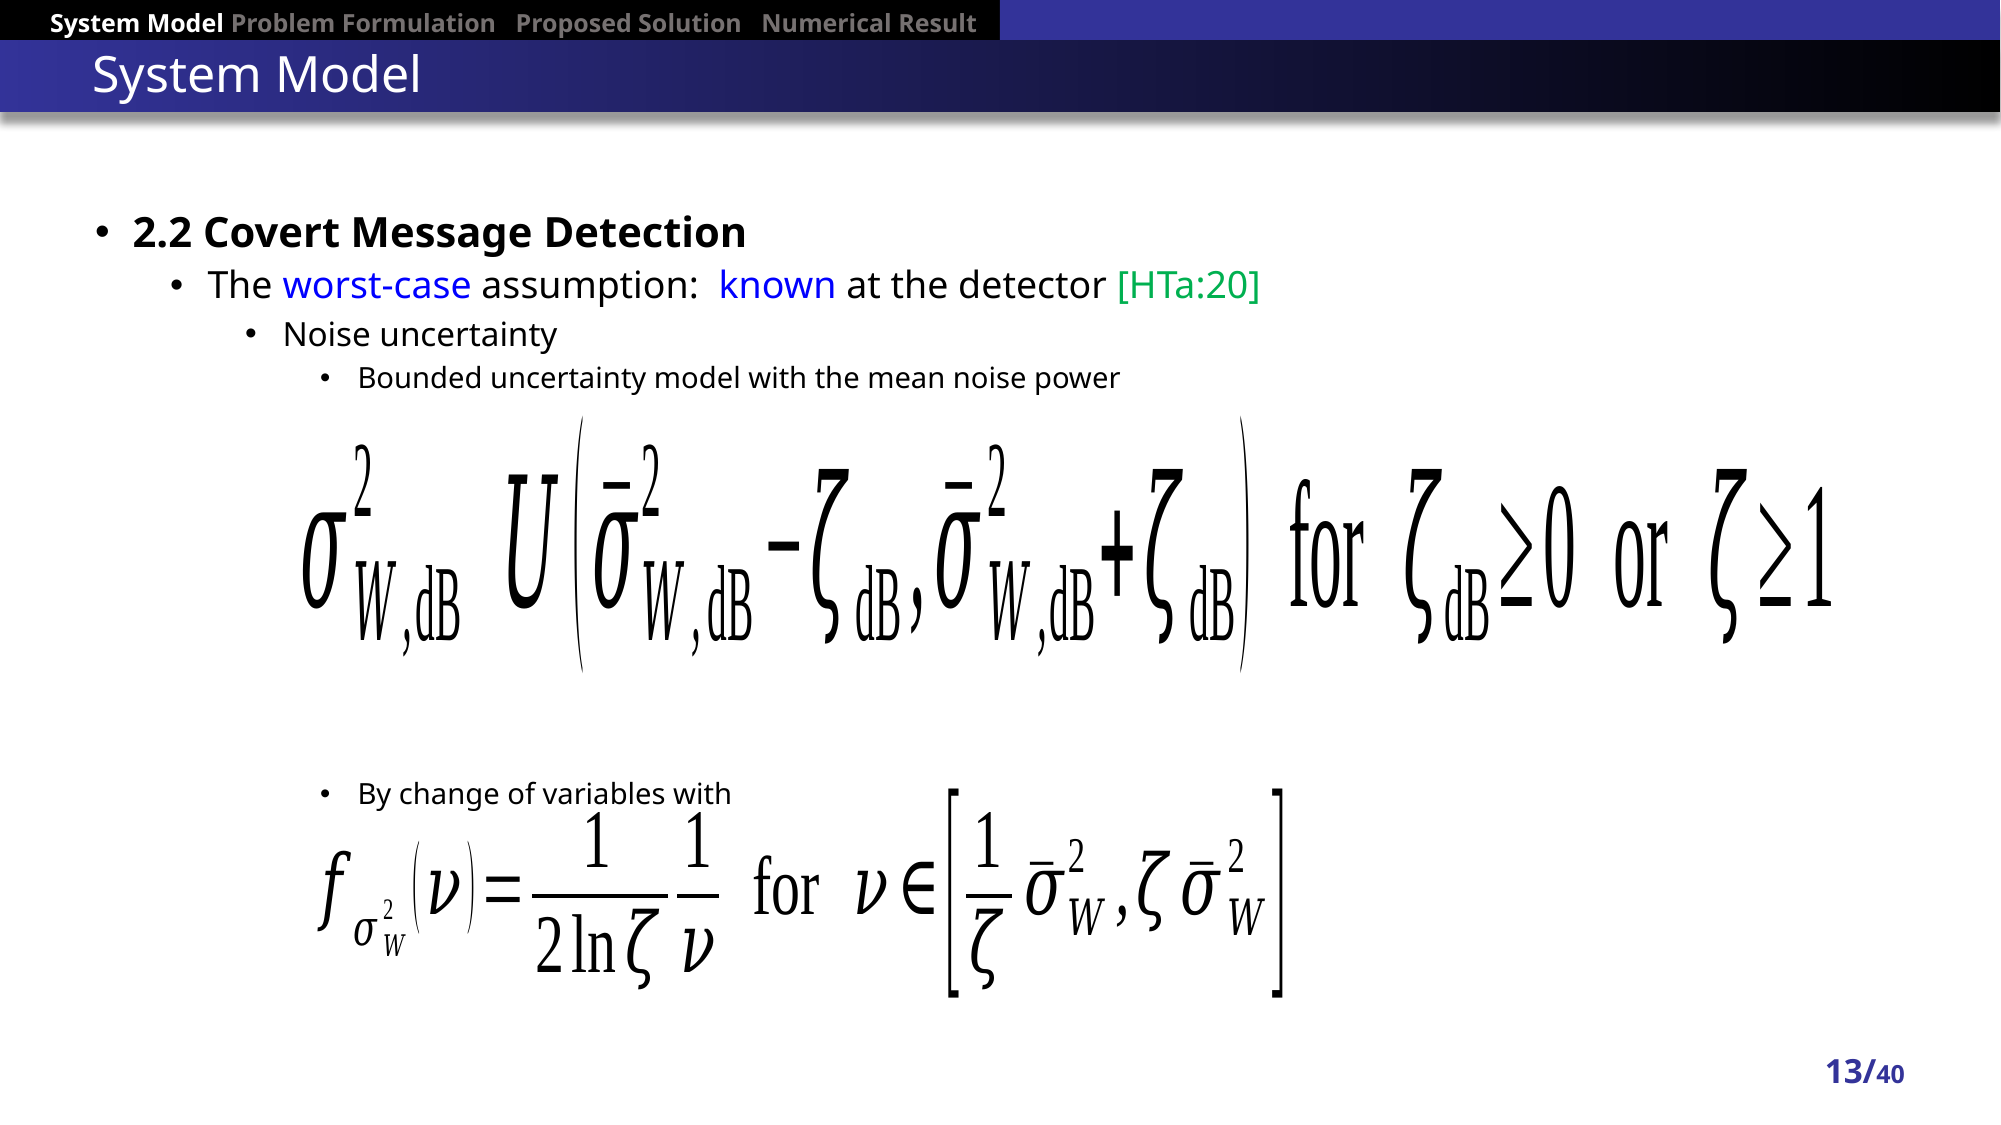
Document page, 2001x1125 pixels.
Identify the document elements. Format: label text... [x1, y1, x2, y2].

title System Model [77, 47, 1803, 105]
text_box System Model Problem Formulation Proposed Solution Numerical Result [33, 0, 1007, 45]
slide_number 13/40 [1470, 1042, 1920, 1103]
